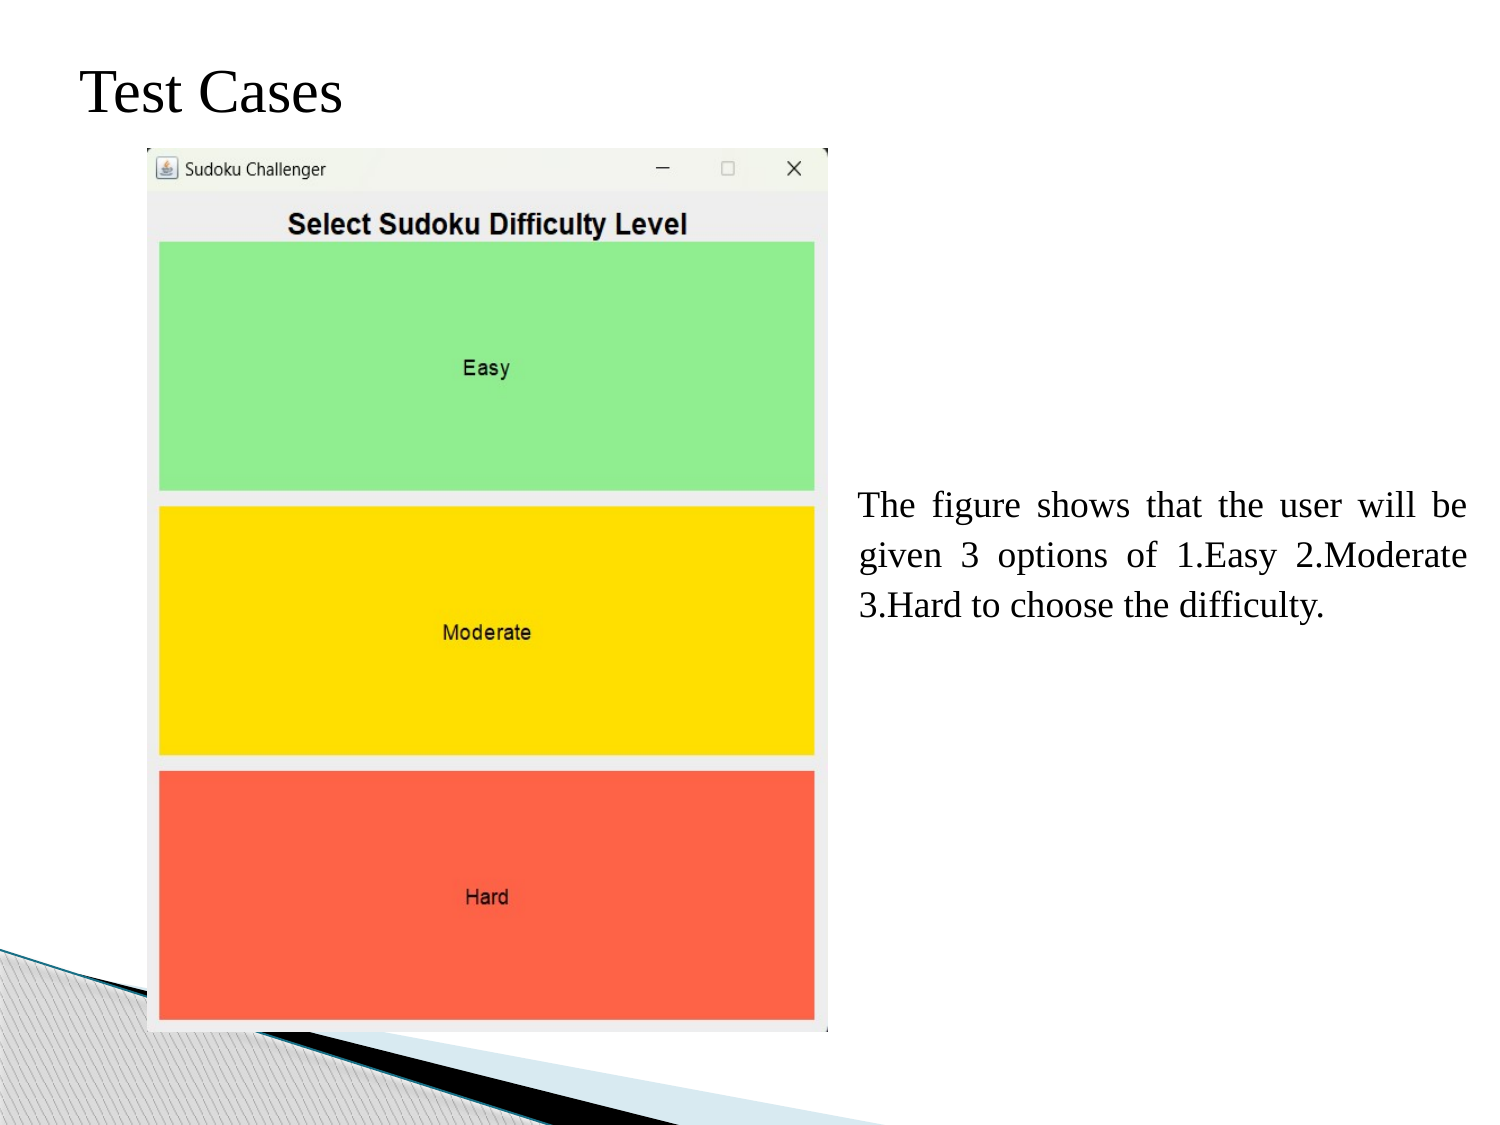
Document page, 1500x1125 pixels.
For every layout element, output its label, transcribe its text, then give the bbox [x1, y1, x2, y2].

text_box The figure shows that the user will be given 3 options of 1.Easy 2.Moderate 3.Hard to choose the difficulty. [835, 468, 1500, 633]
text_box Test Cases [64, 43, 1022, 133]
picture [147, 148, 828, 1032]
